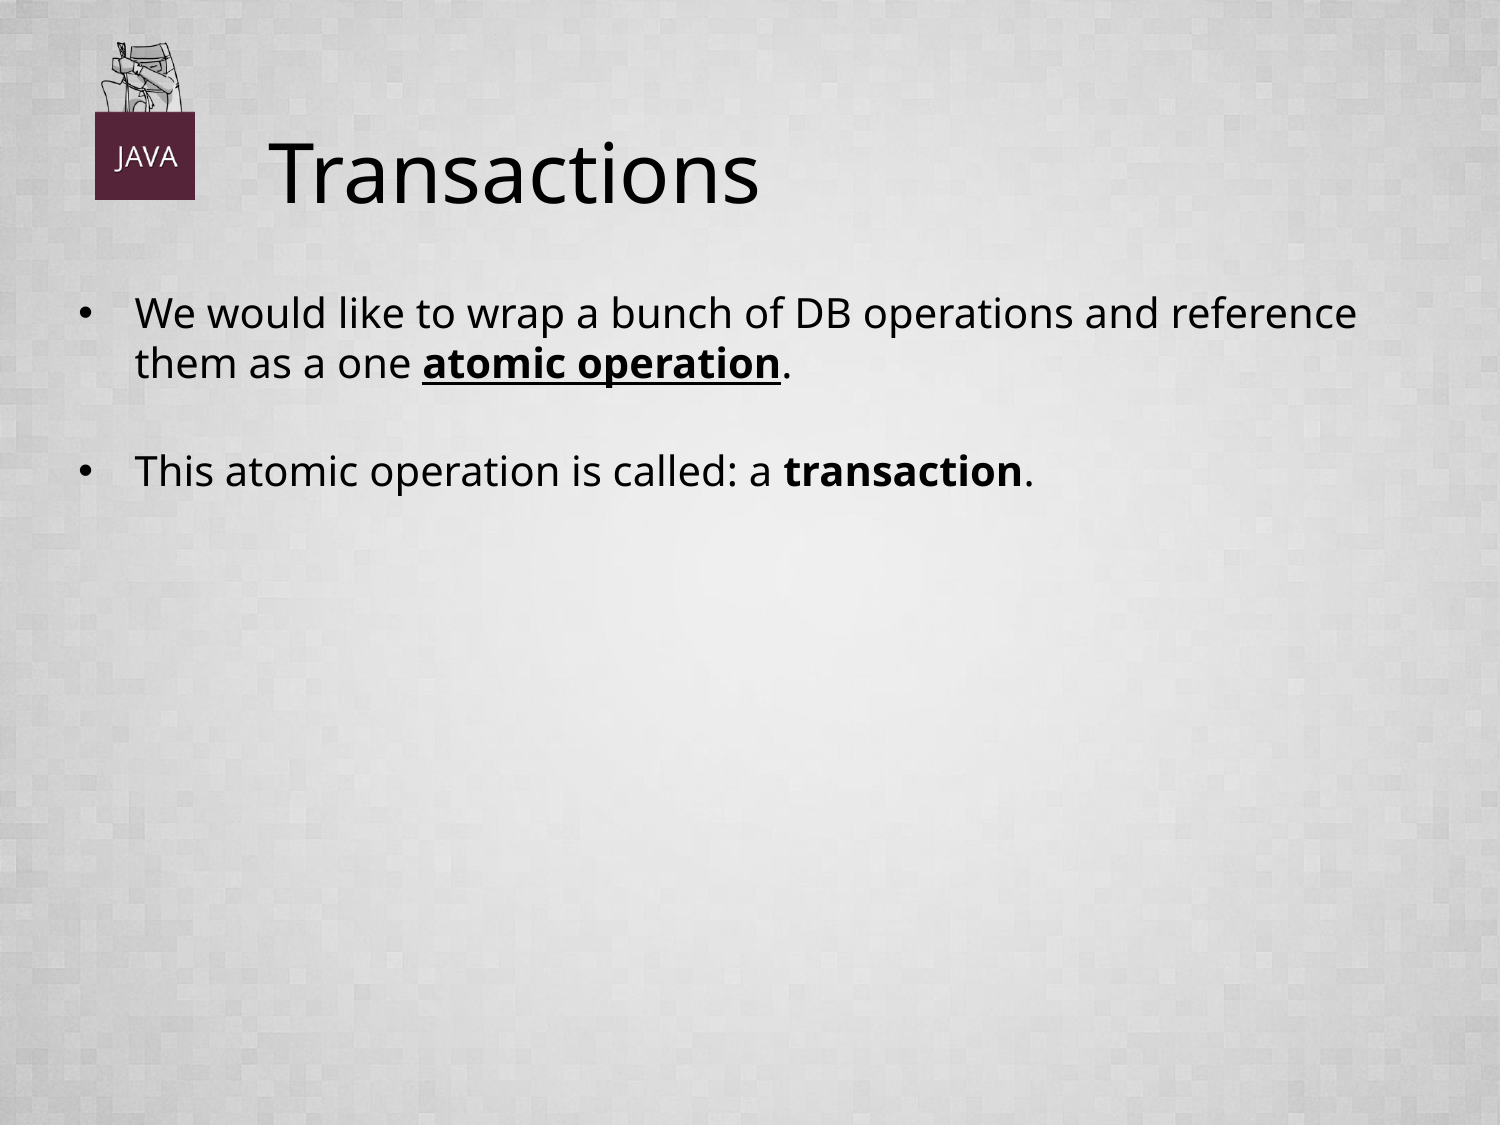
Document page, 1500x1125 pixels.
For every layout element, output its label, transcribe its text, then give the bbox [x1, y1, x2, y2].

title Transactions [253, 75, 1500, 265]
picture [0, 0, 1500, 1125]
text_box We would like to wrap a bunch of DB operations and reference them as a one atomic operation. This atomic operation is called: a transaction. [63, 279, 1398, 705]
